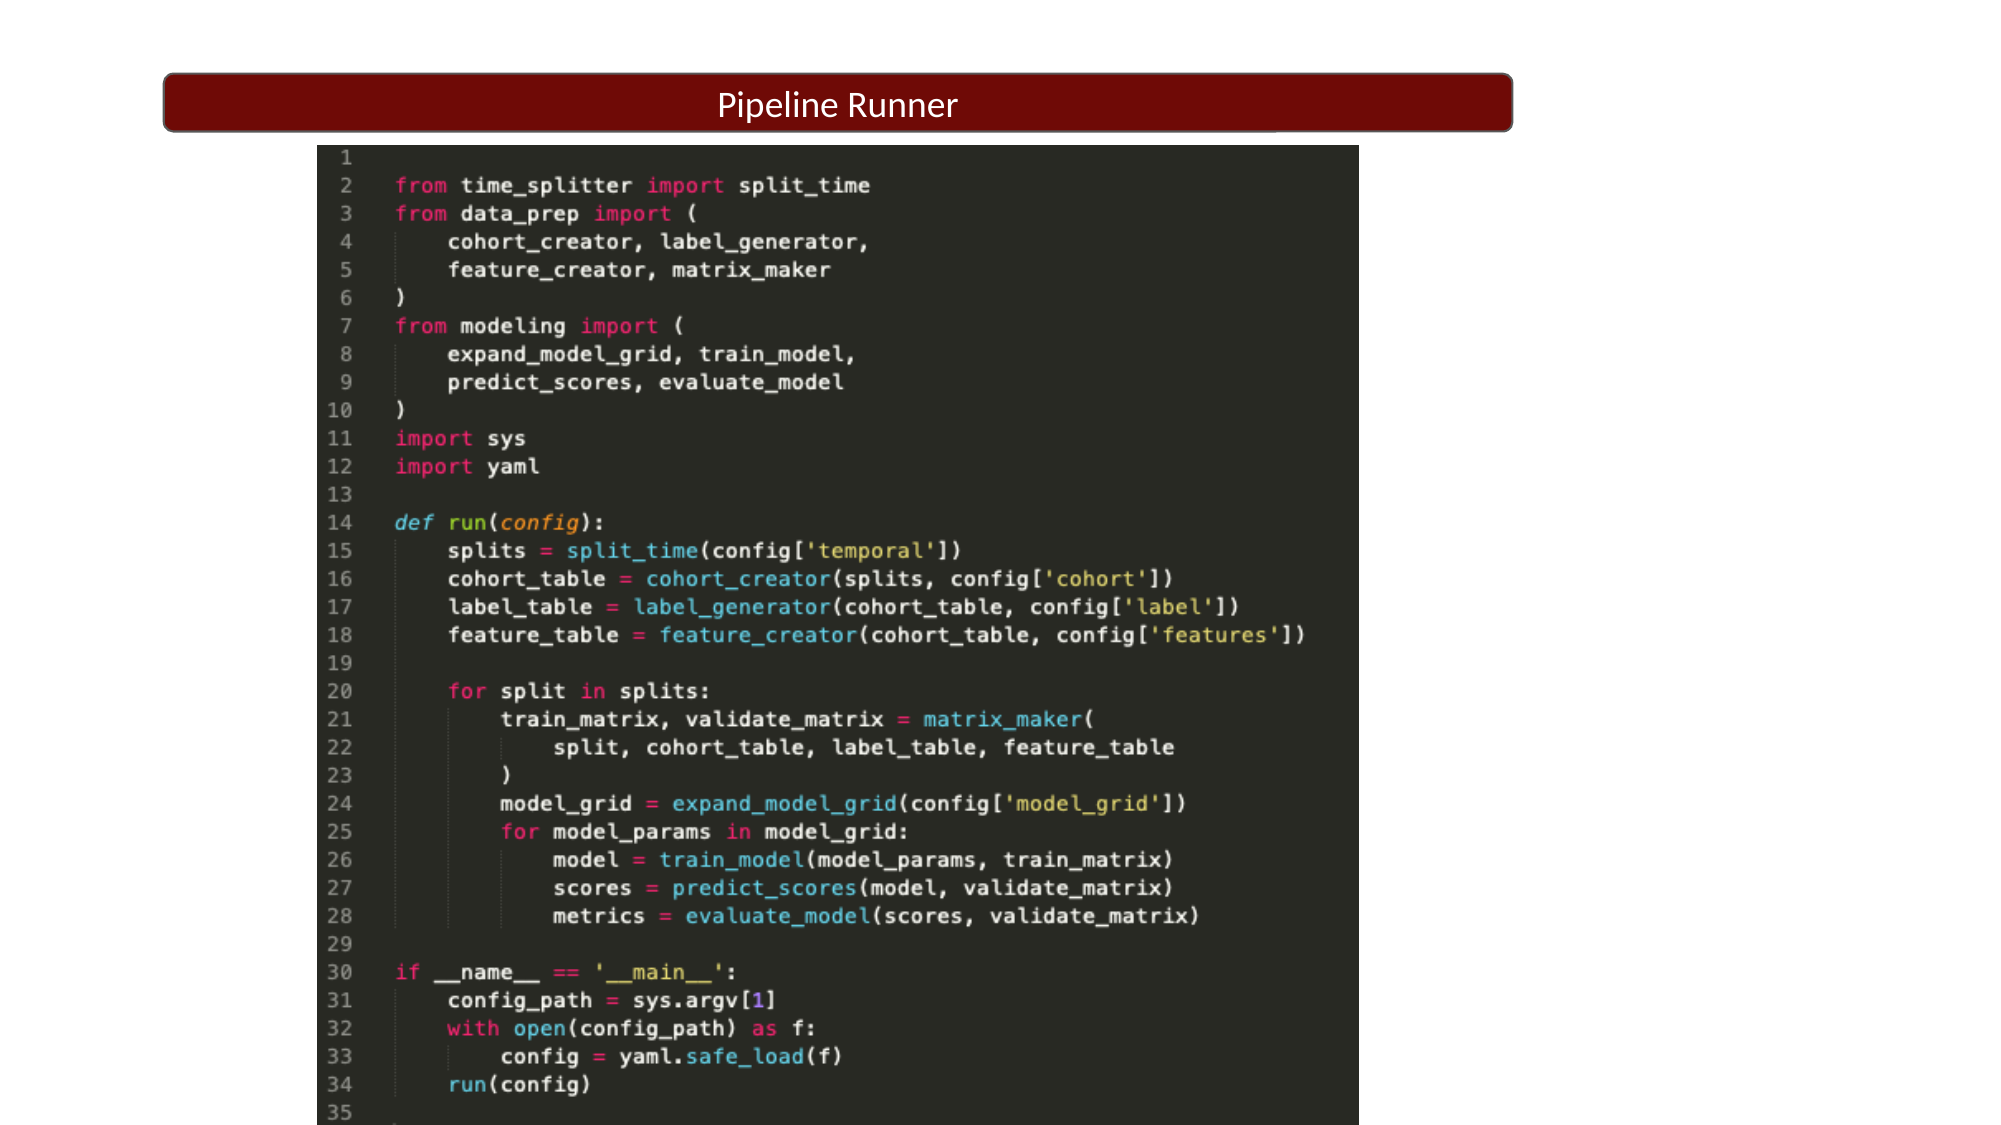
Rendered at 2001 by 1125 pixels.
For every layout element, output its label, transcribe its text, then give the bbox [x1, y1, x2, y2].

text_box Pipeline Runner [162, 72, 1514, 133]
picture [317, 145, 1359, 1125]
